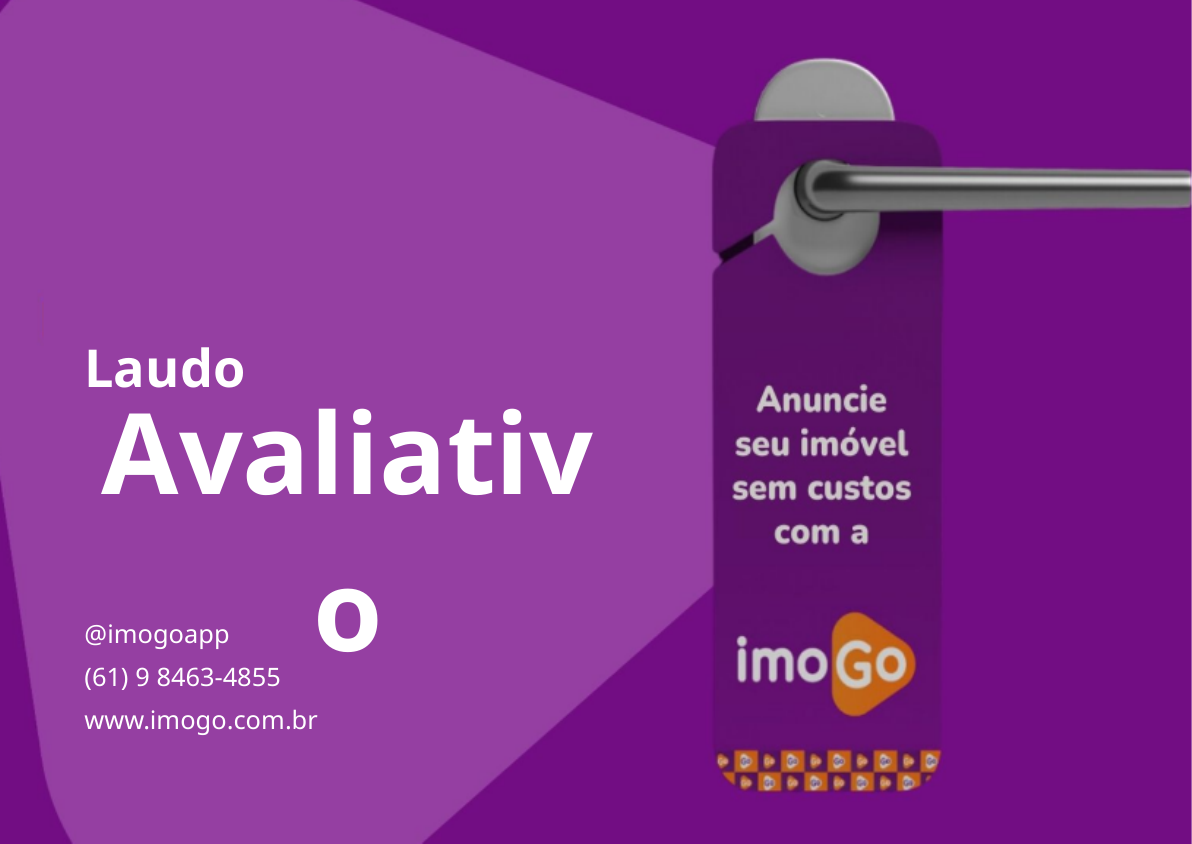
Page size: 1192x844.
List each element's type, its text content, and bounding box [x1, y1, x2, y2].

text_box (61) 9 8463-4855 [84, 655, 349, 692]
text_box @imogoapp [84, 612, 349, 649]
text_box www.imogo.com.br [84, 699, 349, 735]
text_box [0, 0, 1192, 844]
text_box Laudo [84, 324, 596, 398]
text_box Avaliativo [84, 359, 612, 674]
